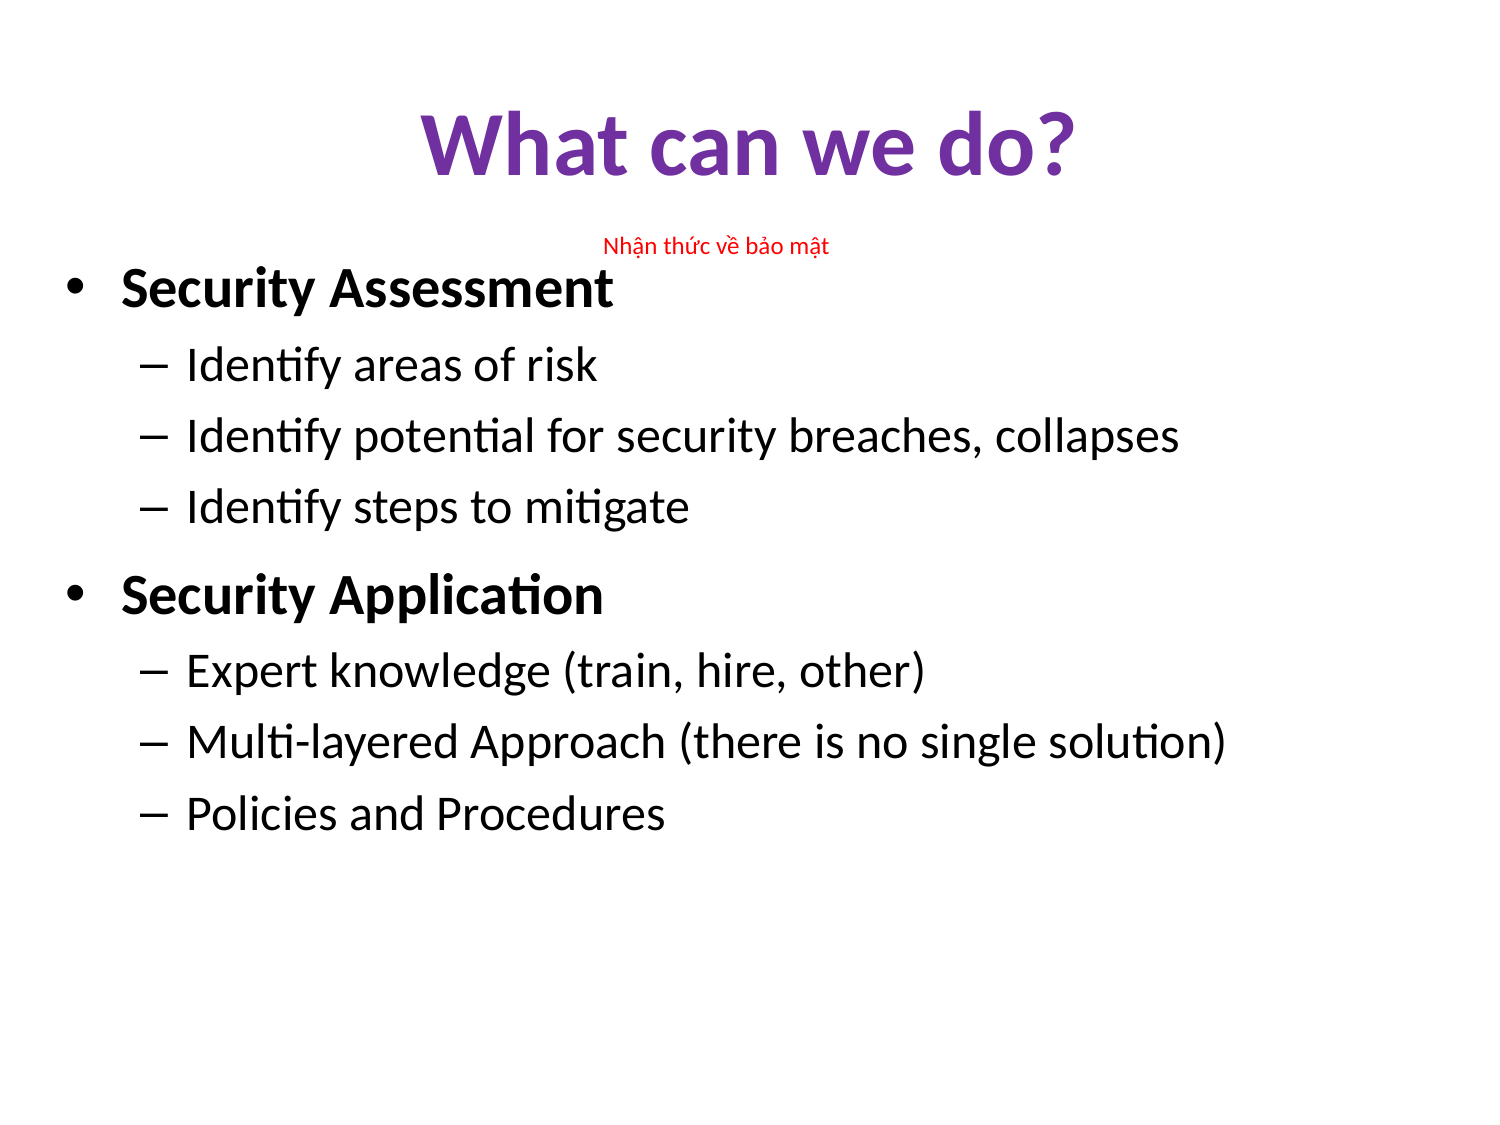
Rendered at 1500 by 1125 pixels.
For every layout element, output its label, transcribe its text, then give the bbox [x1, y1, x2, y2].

text_box Nhận thức về bảo mật [588, 221, 845, 267]
title What can we do? [75, 45, 1425, 233]
text_box Security Assessment Identify areas of risk Identify potential for security breaches, collapses Identify steps to mitigate Security Application Expert knowledge (train, hire, other) Multi-layered Approach (there is no single solution) Policies and Procedures [50, 249, 1425, 1088]
